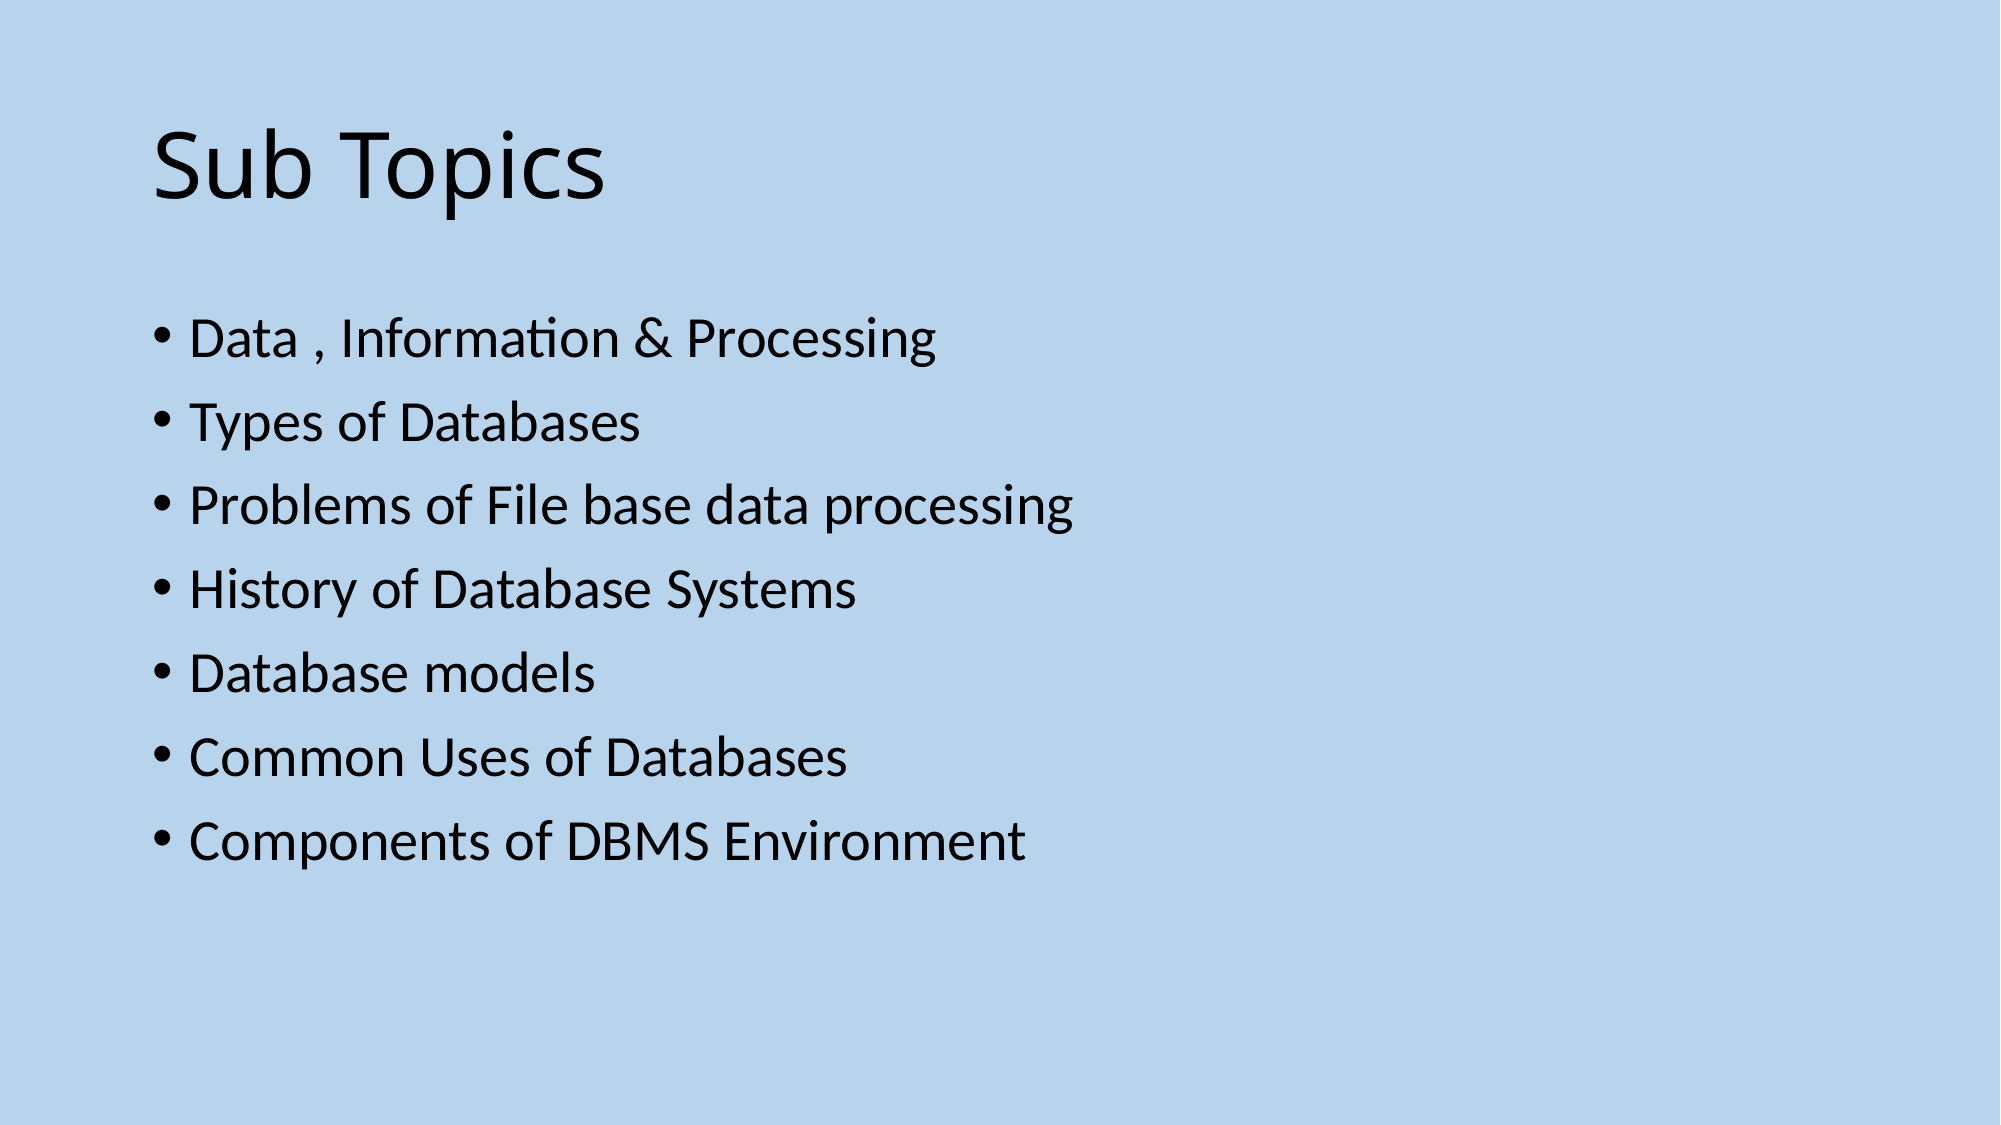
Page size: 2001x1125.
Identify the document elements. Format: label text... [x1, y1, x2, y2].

title Sub Topics [137, 59, 1863, 278]
list Data , Information & Processing Types of Databases Problems of File base data processing History of Database Systems Database models Common Uses of Databases Components of DBMS Environment [137, 299, 1863, 1014]
